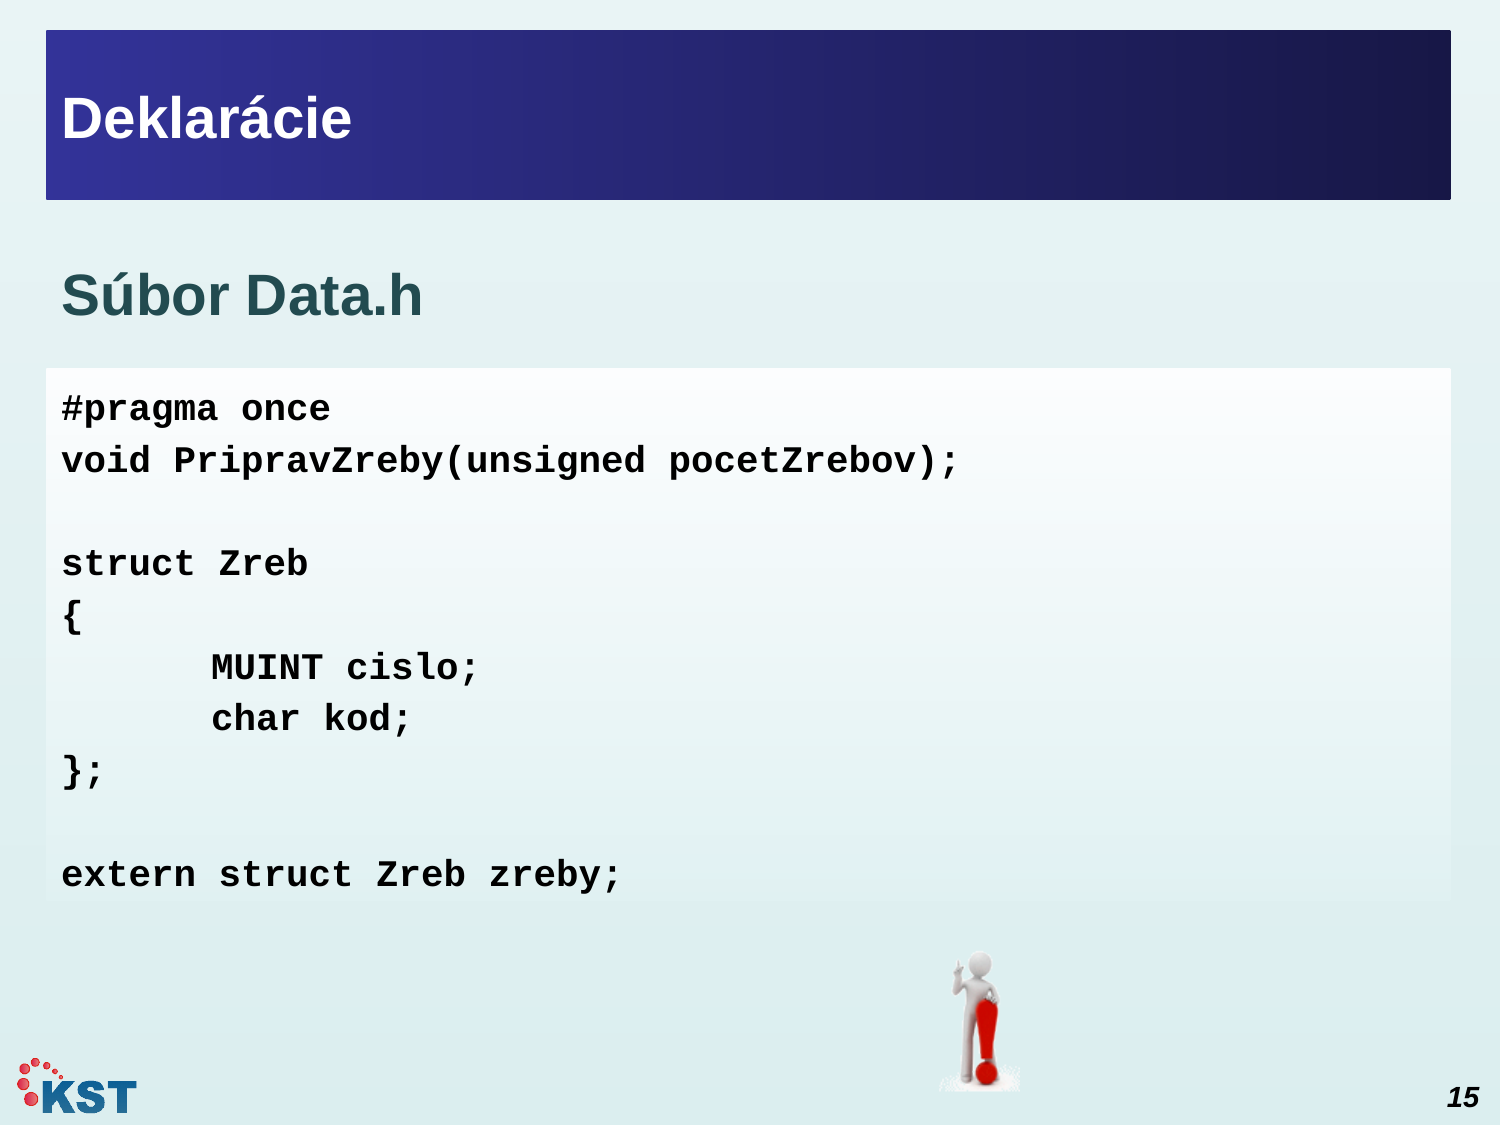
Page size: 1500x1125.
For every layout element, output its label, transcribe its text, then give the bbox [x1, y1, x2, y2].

slide_number 15 [1413, 1070, 1495, 1118]
title Deklarácie [46, 30, 1451, 200]
text_box Súbor Data.h [47, 249, 440, 335]
picture [17, 1058, 140, 1118]
text_box #pragma once void PripravZreby(unsigned pocetZrebov); struct Zreb { MUINT cislo; char kod; }; extern struct Zreb zreby; [46, 368, 1451, 901]
picture [938, 934, 1021, 1098]
